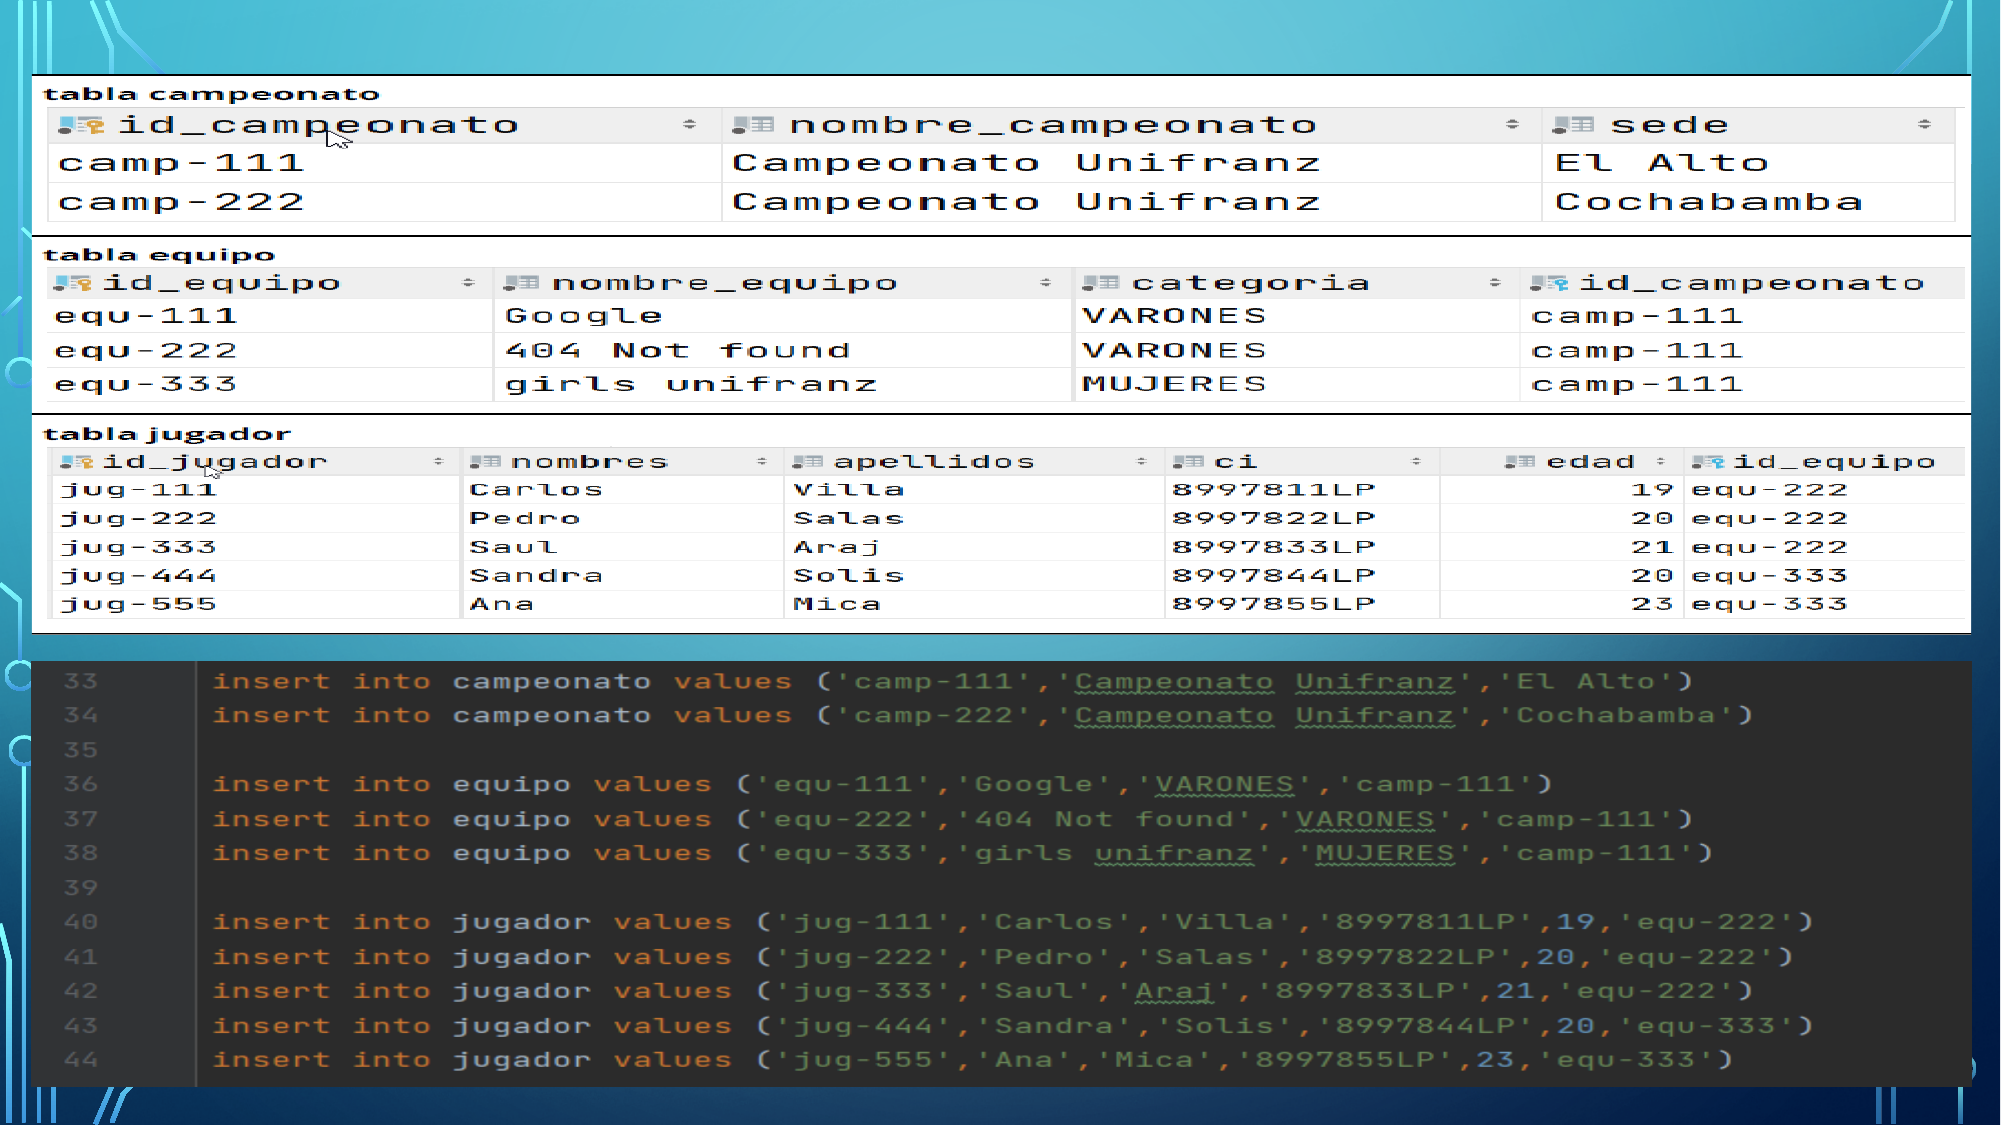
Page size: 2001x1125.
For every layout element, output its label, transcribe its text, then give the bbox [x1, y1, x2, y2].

picture [31, 661, 1972, 1088]
picture [31, 73, 1972, 635]
list REGISTRO PARA CADA TABLA [0, 0, 2000, 459]
